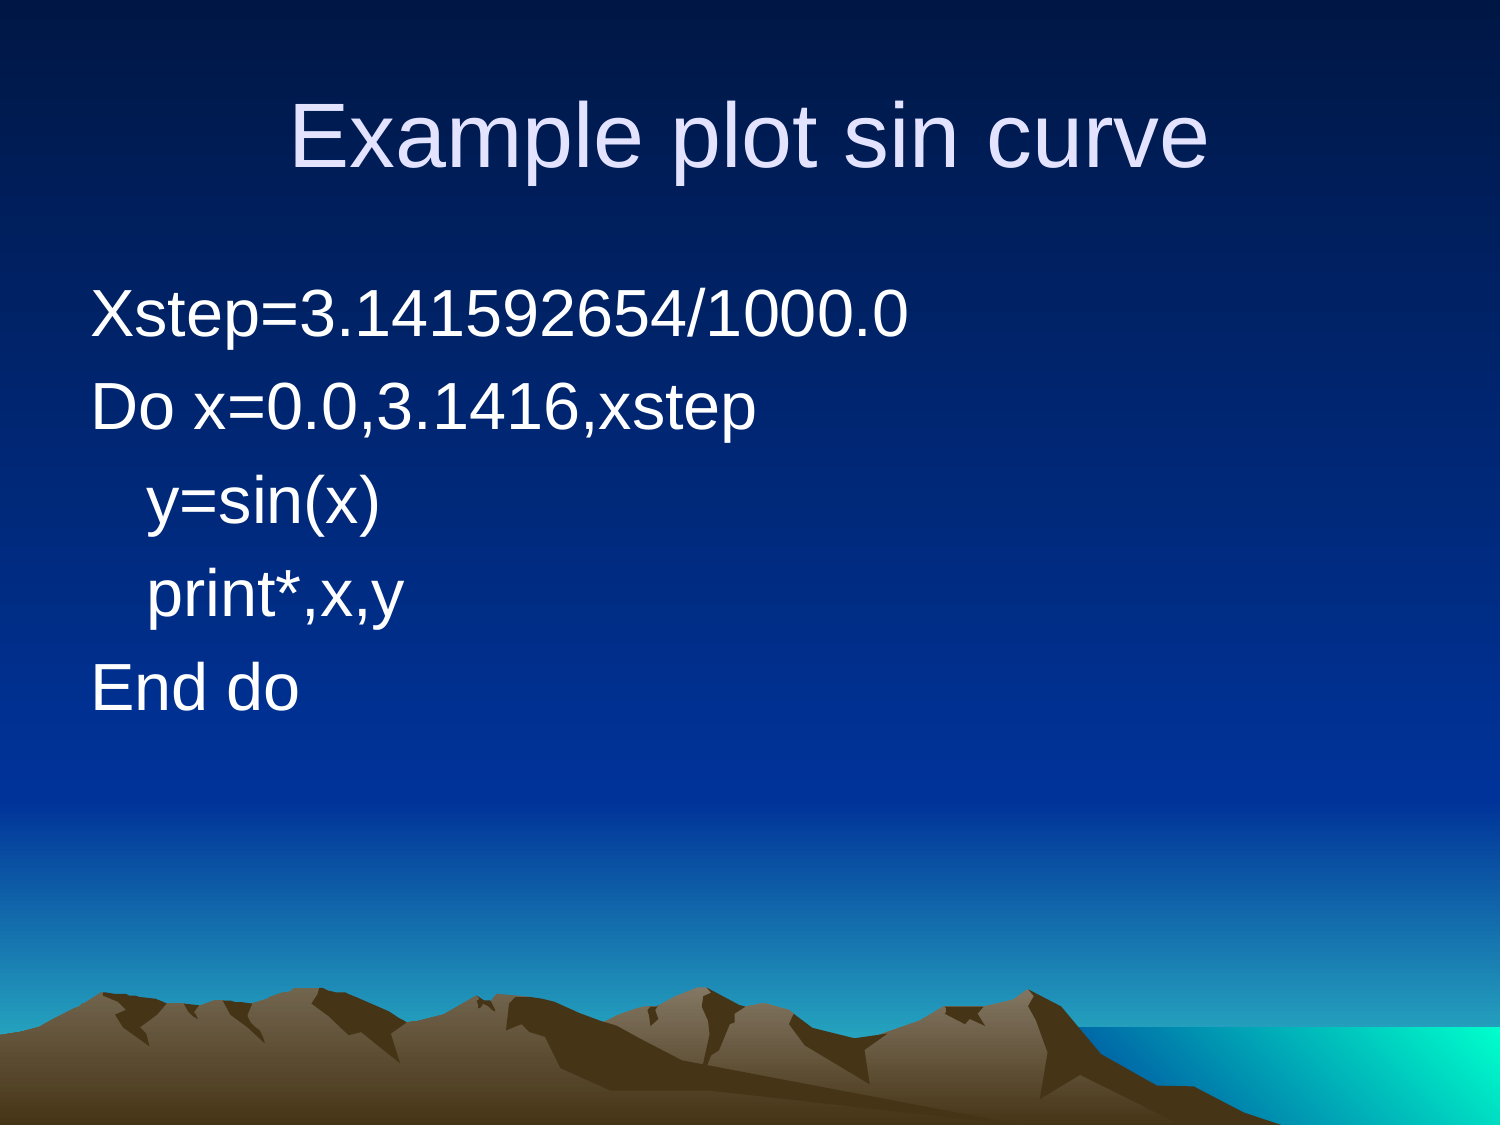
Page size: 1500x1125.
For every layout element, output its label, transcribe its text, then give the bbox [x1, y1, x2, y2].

list Xstep=3.141592654/1000.0 Do x=0.0,3.1416,xstep y=sin(x) print*,x,y End do [75, 262, 1425, 1000]
title Example plot sin curve [75, 37, 1425, 225]
